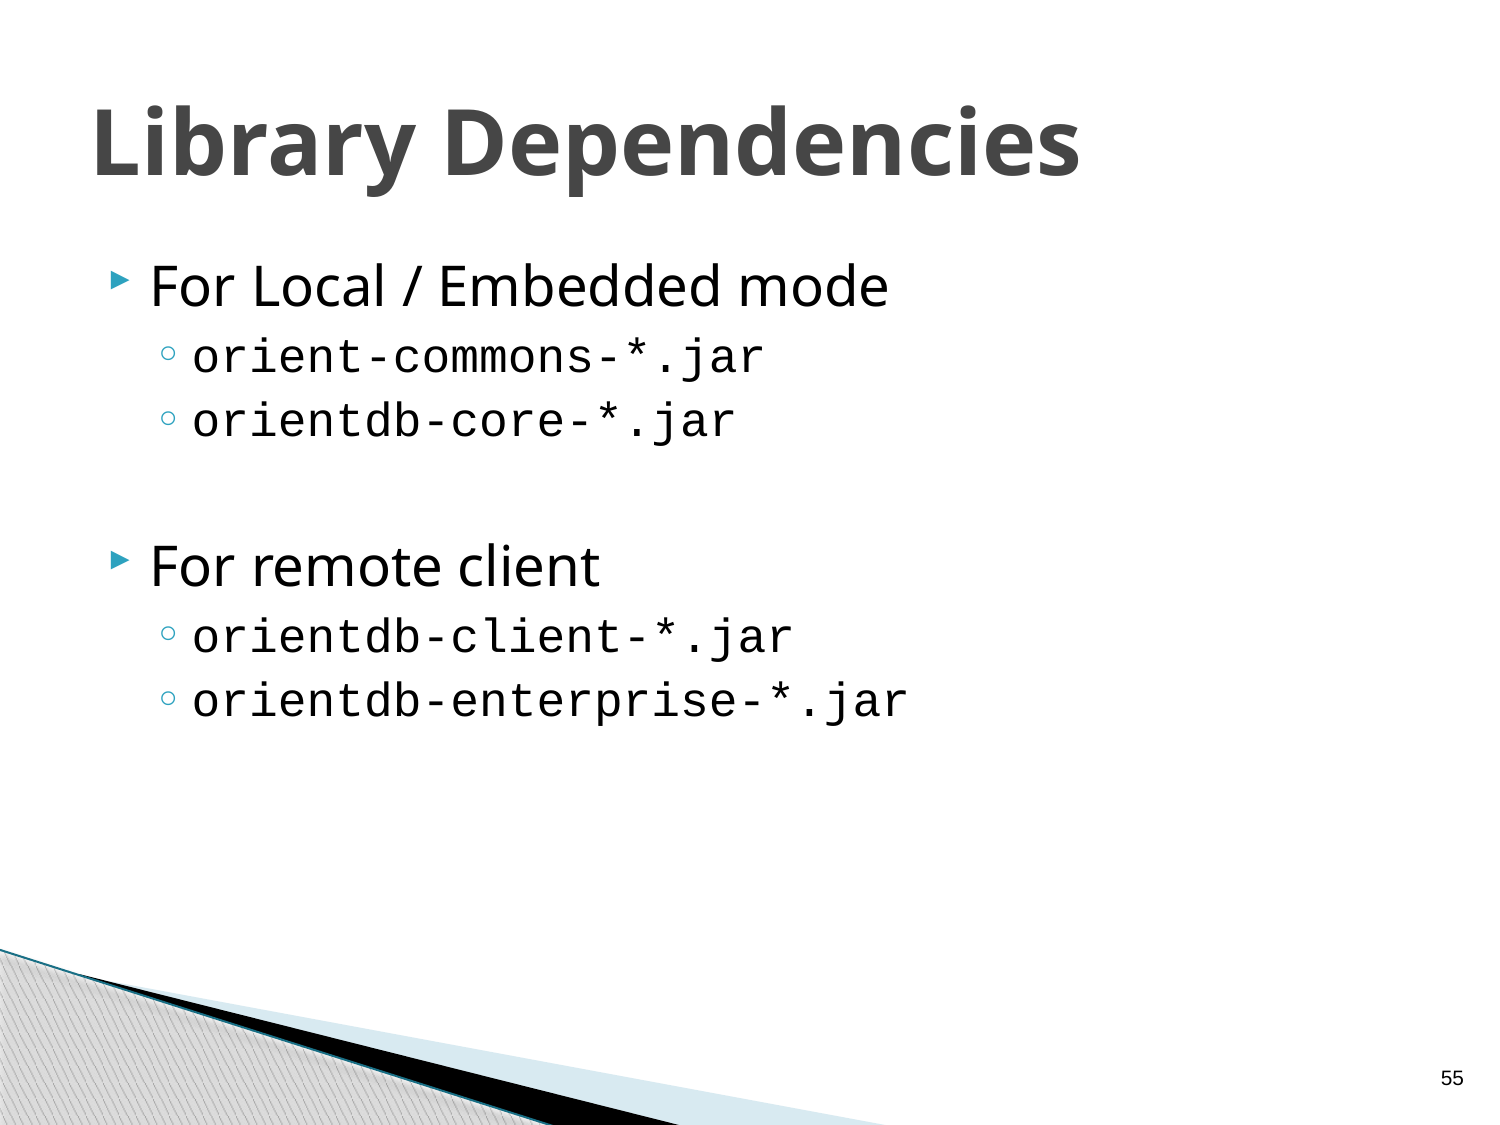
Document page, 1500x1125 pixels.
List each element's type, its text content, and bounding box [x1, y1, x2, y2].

slide_number 55 [1418, 1037, 1479, 1098]
title Library Dependencies [75, 45, 1425, 233]
list For Local / Embedded mode orient-commons-*.jar orientdb-core-*.jar For remote client orientdb-client-*.jar orientdb-enterprise-*.jar [75, 243, 1425, 986]
